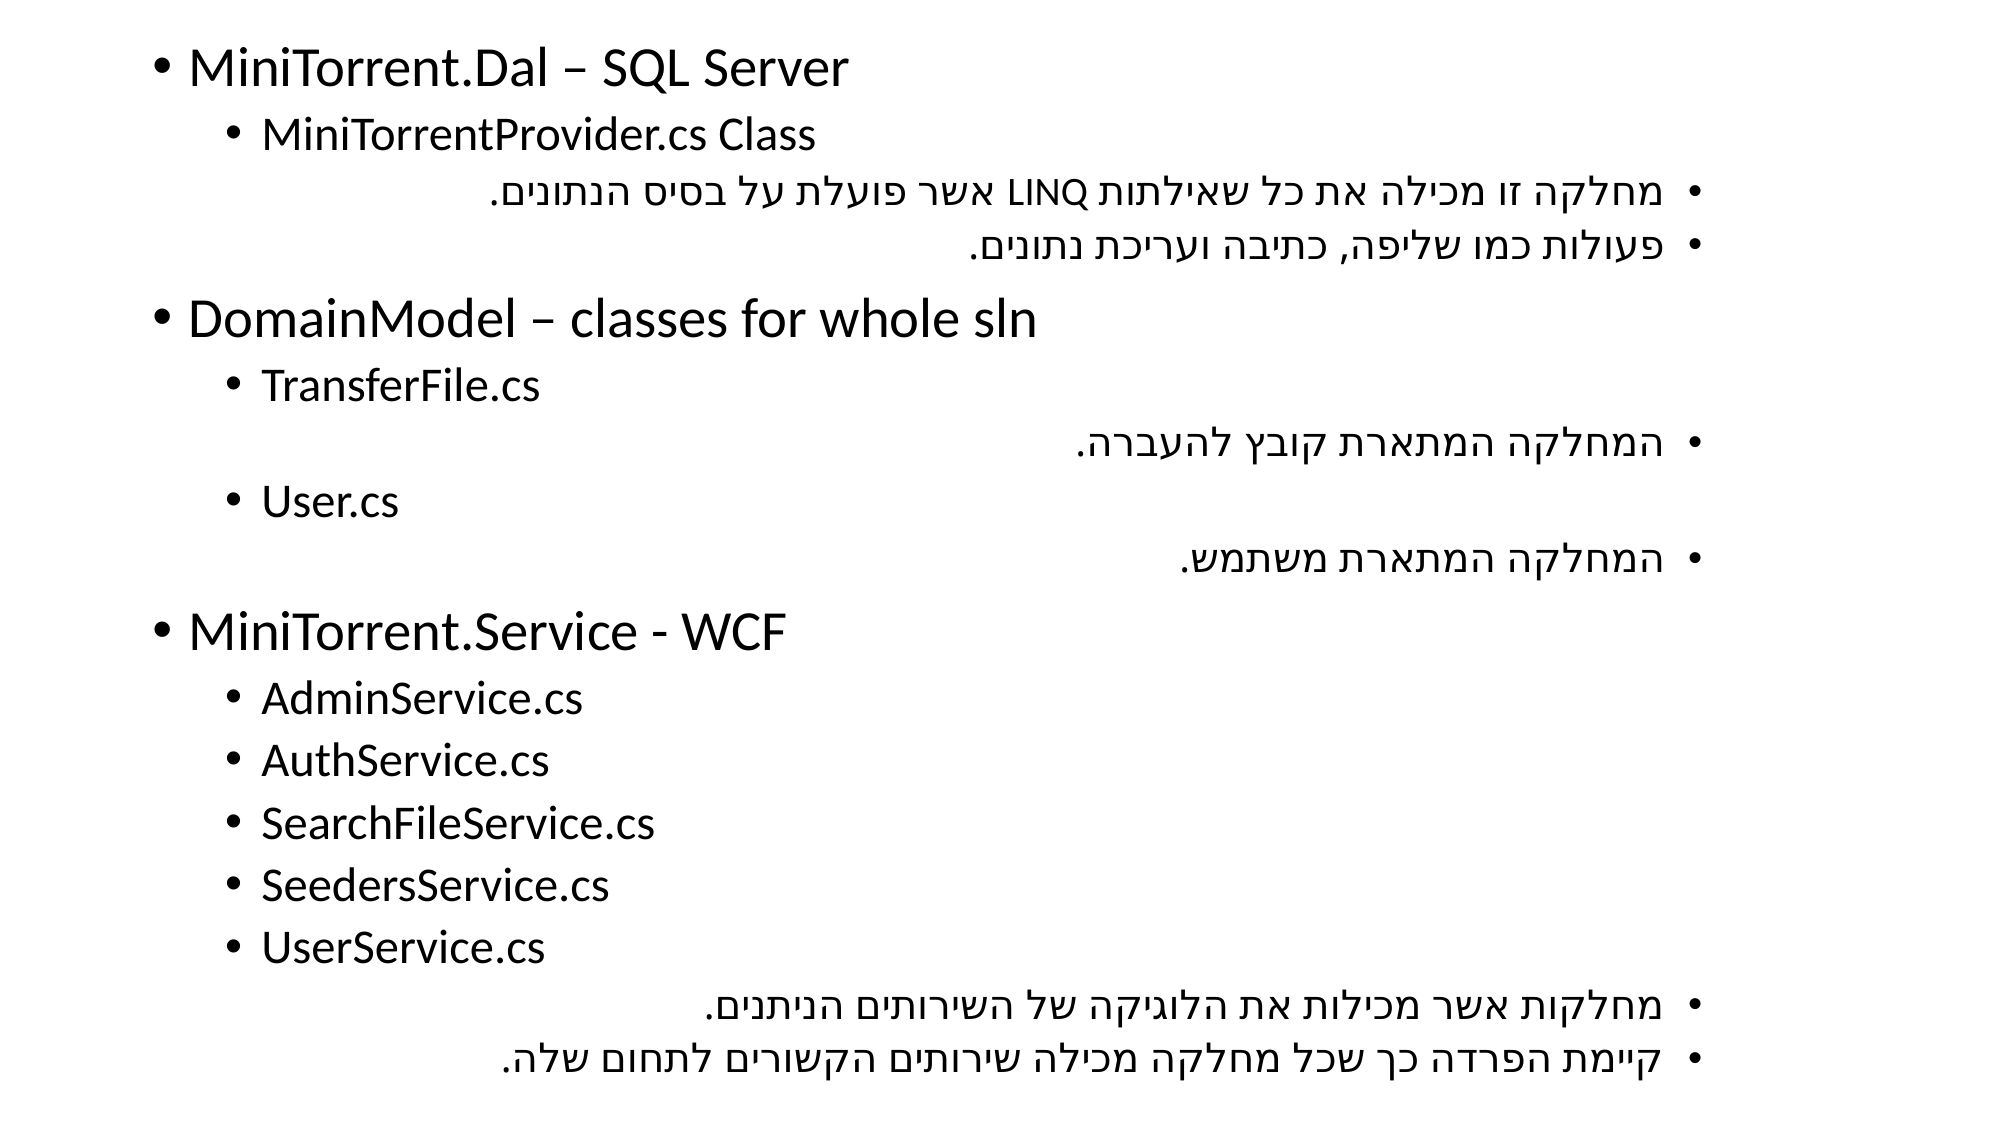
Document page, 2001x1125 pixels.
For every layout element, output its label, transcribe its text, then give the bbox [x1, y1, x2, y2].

list MiniTorrent.Dal – SQL Server MiniTorrentProvider.cs Class מחלקה זו מכילה את כל שאילתות LINQ אשר פועלת על בסיס הנתונים. פעולות כמו שליפה, כתיבה ועריכת נתונים. DomainModel – classes for whole sln TransferFile.cs המחלקה המתארת קובץ להעברה. User.cs המחלקה המתארת משתמש. MiniTorrent.Service - WCF AdminService.cs AuthService.cs SearchFileService.cs SeedersService.cs UserService.cs מחלקות אשר מכילות את הלוגיקה של השירותים הניתנים. קיימת הפרדה כך שכל מחלקה מכילה שירותים הקשורים לתחום שלה. [137, 29, 1863, 1092]
